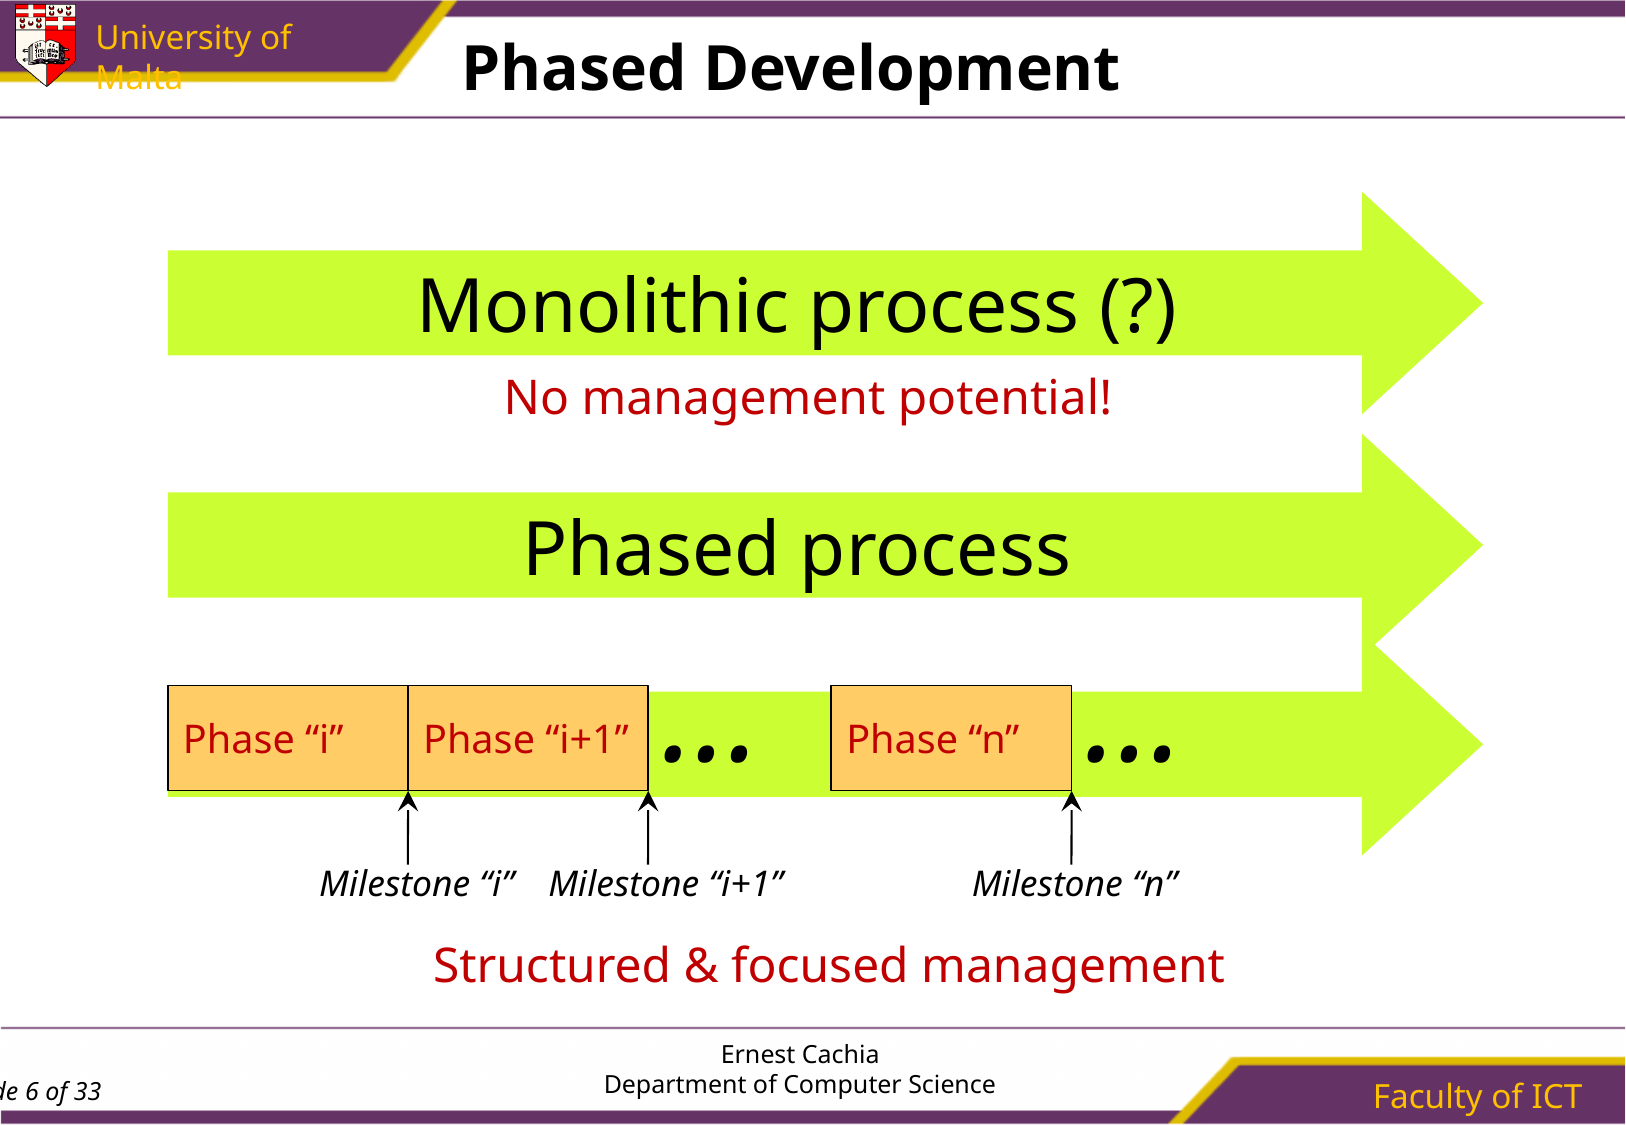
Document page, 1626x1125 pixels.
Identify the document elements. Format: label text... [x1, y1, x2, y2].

title Phased Development [446, 23, 1579, 108]
picture [2, 1026, 1625, 1124]
text_box Phase “n” [831, 685, 1072, 791]
text_box [1072, 632, 1484, 856]
text_box Monolithic process (?) [167, 191, 1484, 415]
picture [0, 0, 1625, 121]
text_box Phase “i” [167, 685, 408, 791]
text_box Milestone “i” [305, 853, 529, 911]
text_box Phase “i+1” [408, 685, 649, 791]
text_box [649, 691, 1071, 797]
text_box Structured & focused management [419, 927, 1241, 1000]
text_box [409, 791, 647, 797]
text_box … [1071, 632, 1237, 788]
footer Ernest Cachia Department of Computer Science [542, 1038, 1058, 1099]
text_box … [648, 632, 814, 788]
slide_number Faculty of ICT [1245, 1065, 1598, 1125]
text_box [167, 791, 407, 797]
text_box No management potential! [489, 359, 1128, 432]
text_box Milestone “n” [957, 853, 1192, 911]
text_box Phased process [167, 433, 1484, 644]
text_box Milestone “i+1” [534, 853, 798, 911]
